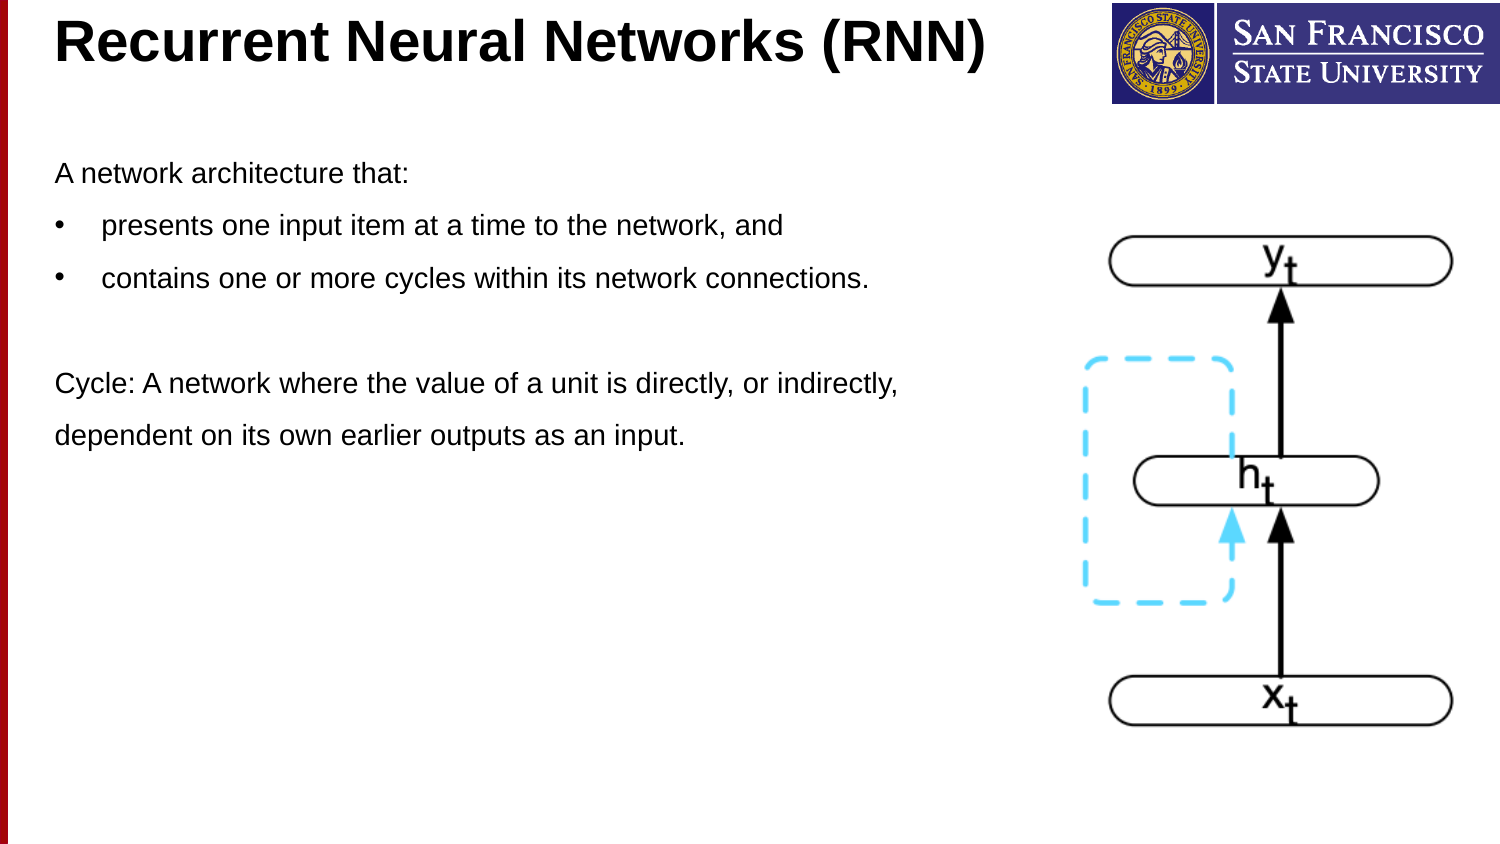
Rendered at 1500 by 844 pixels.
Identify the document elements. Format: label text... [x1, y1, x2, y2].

list A network architecture that: presents one input item at a time to the network, and contains one or more cycles within its network connections. Cycle: A network where the value of a unit is directly, or indirectly, dependent on its own earlier outputs as an input. [54, 136, 950, 449]
picture [1039, 209, 1499, 765]
picture [1112, 3, 1500, 104]
title Recurrent Neural Networks (RNN) [54, 3, 1113, 75]
